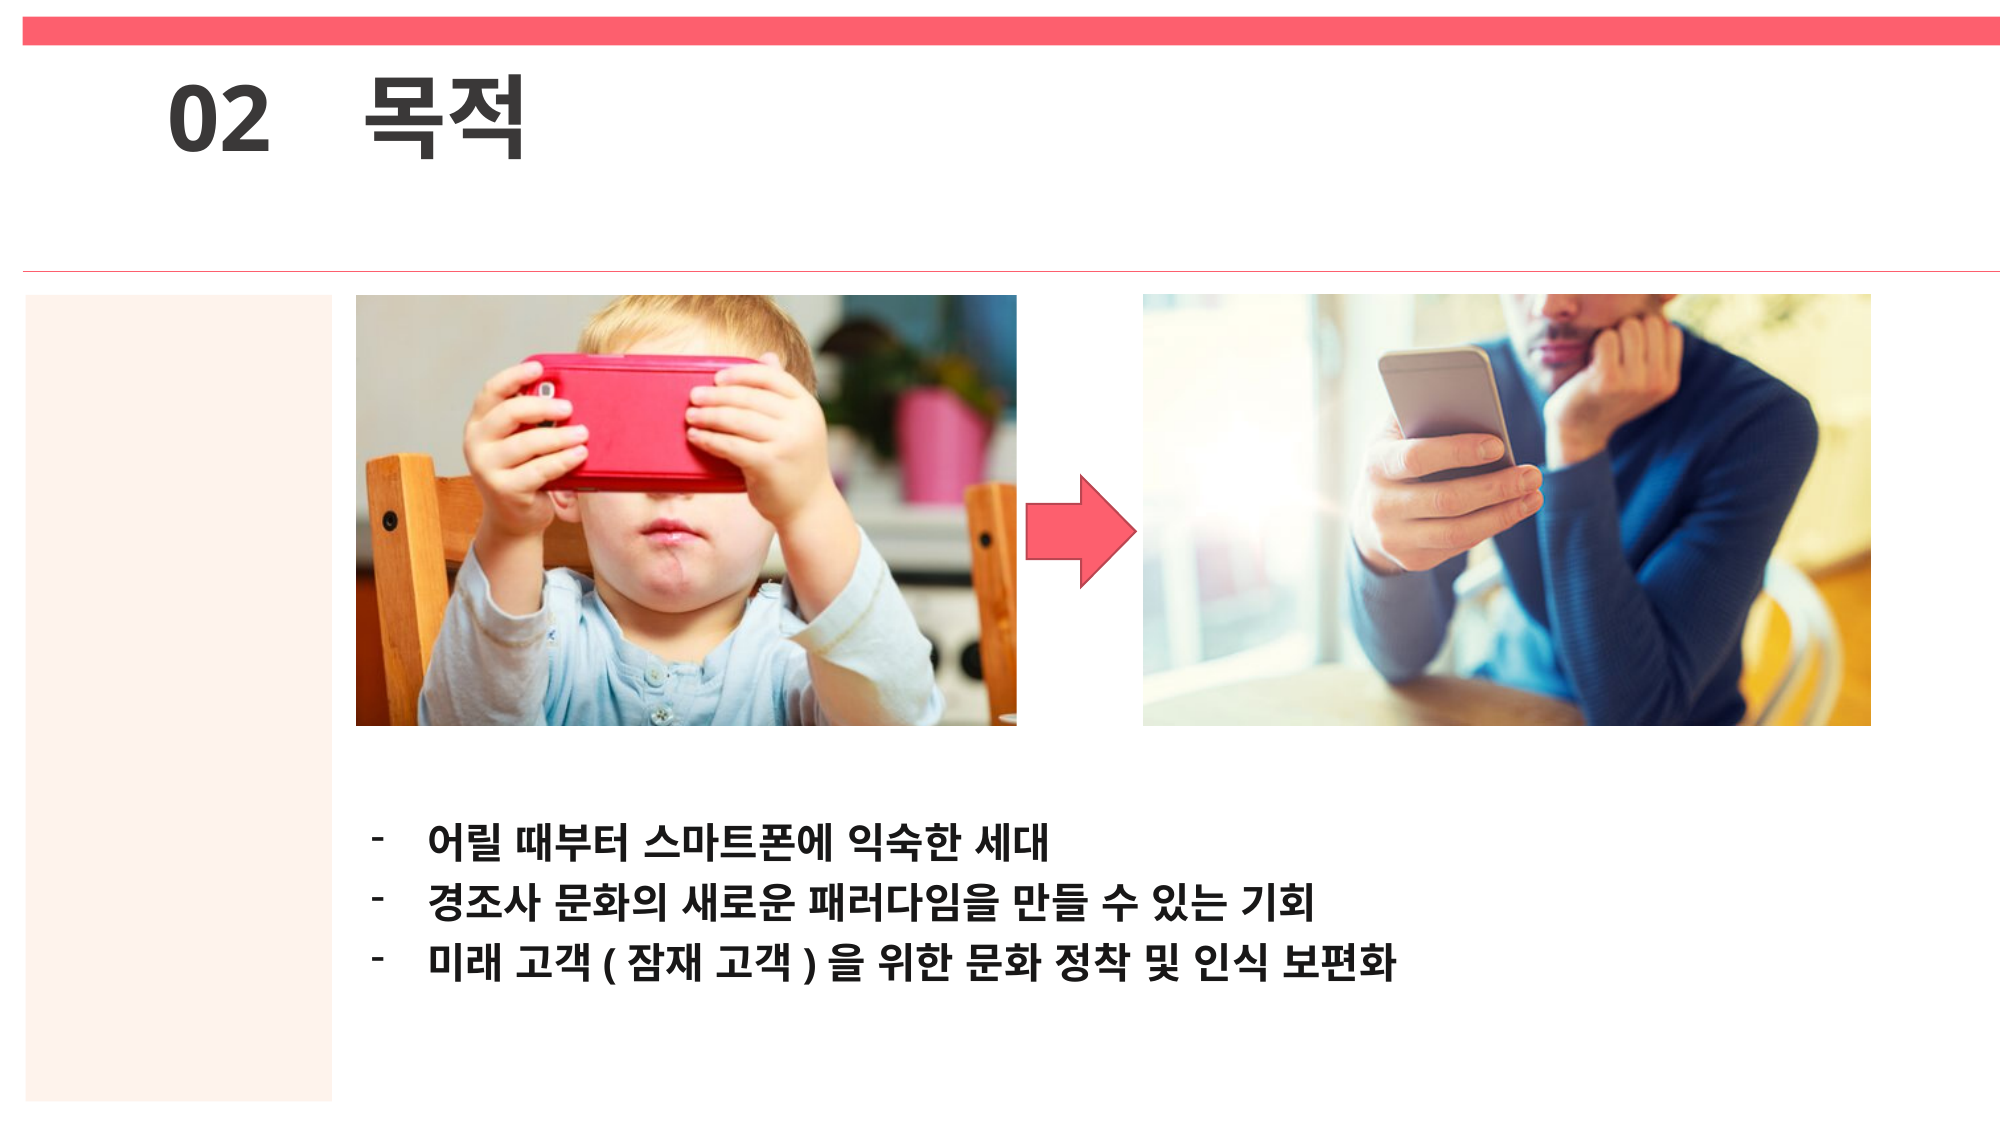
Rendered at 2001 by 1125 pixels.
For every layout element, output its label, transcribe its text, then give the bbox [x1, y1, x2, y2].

text_box [1025, 473, 1138, 590]
text_box [25, 294, 332, 1102]
picture [1143, 294, 1871, 726]
text_box 02 [152, 52, 288, 178]
text_box 목적 [347, 52, 547, 178]
text_box 어릴 때부터 스마트폰에 익숙한 세대 경조사 문화의 새로운 패러다임을 만들 수 있는 기회 미래 고객(잠재 고객)을 위한 문화 정착 및 인식 보편화 [356, 799, 1956, 994]
picture [356, 295, 1017, 726]
